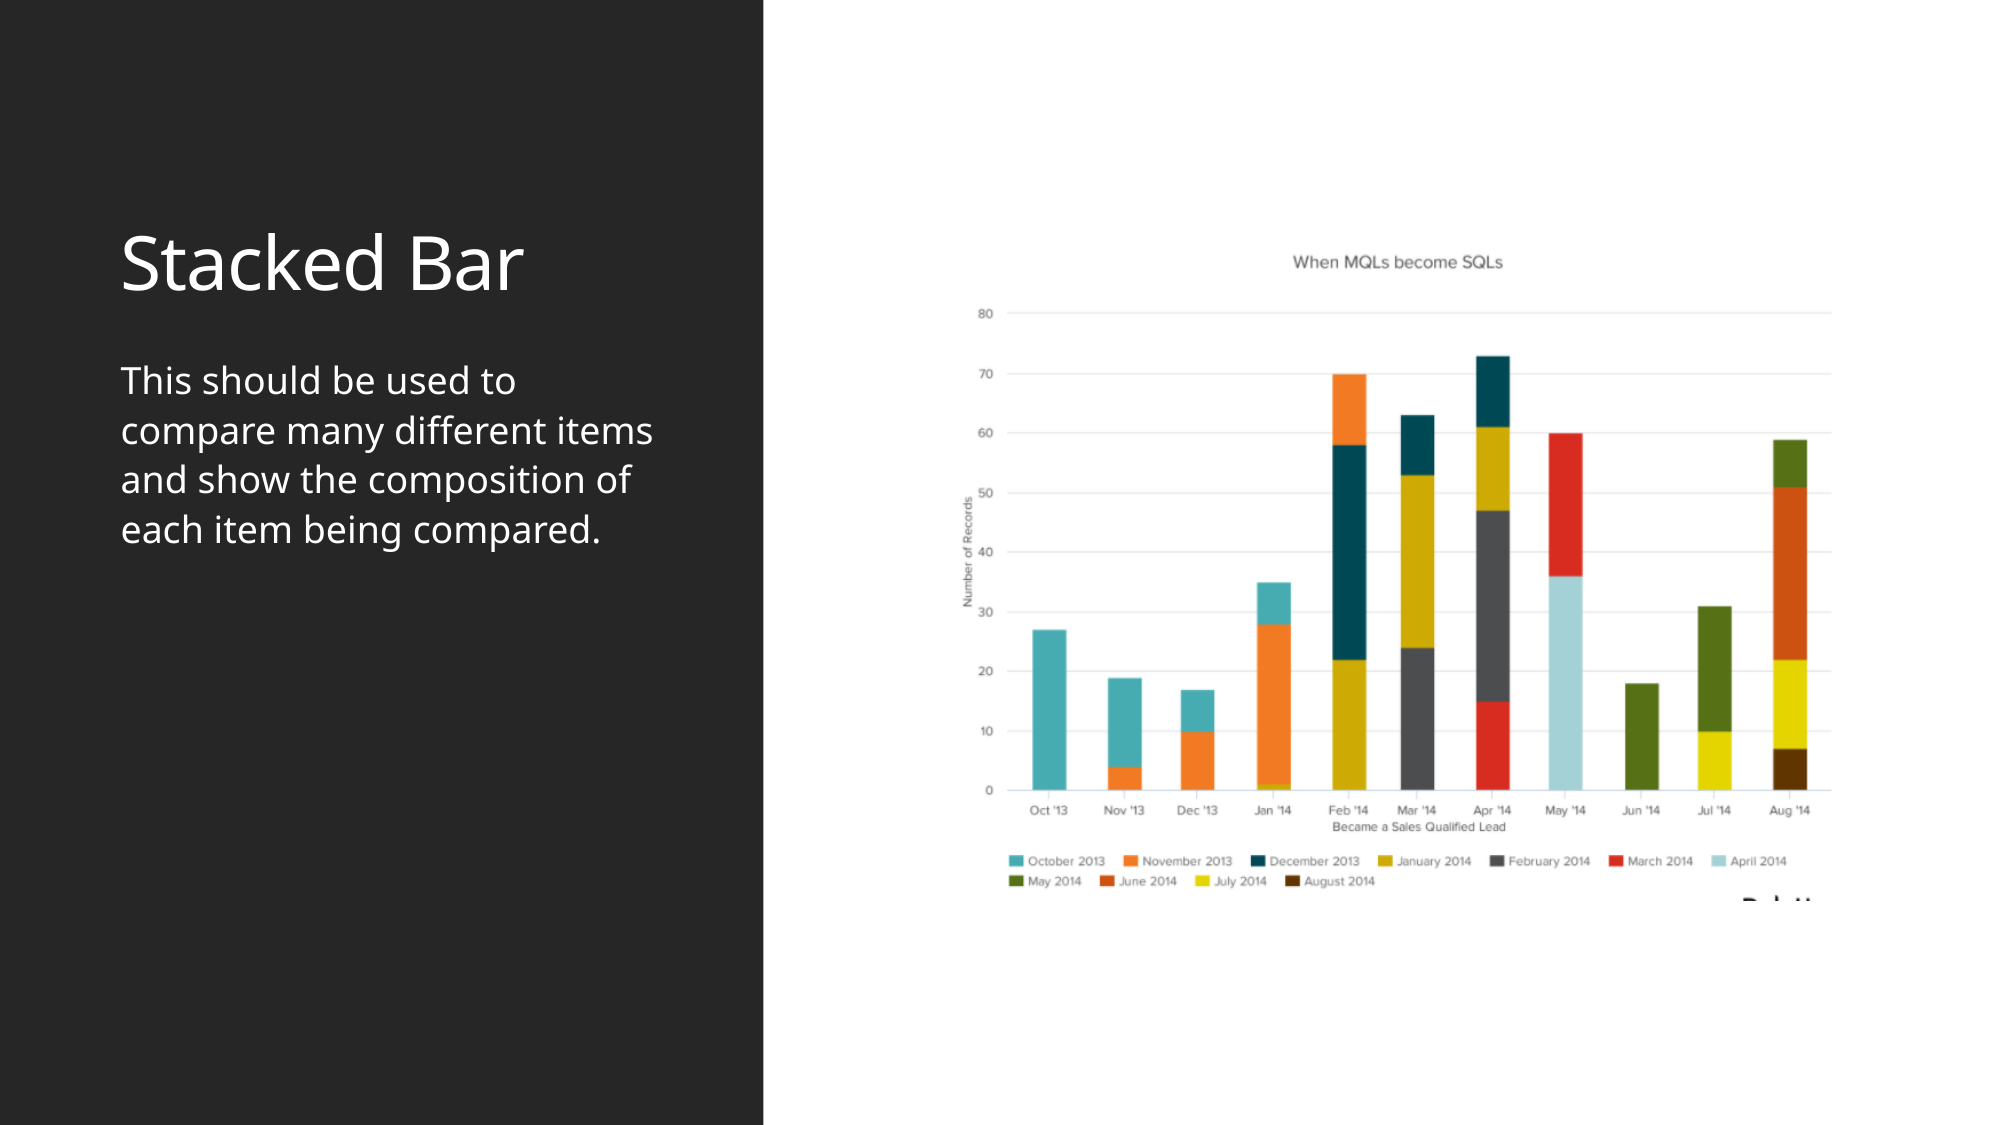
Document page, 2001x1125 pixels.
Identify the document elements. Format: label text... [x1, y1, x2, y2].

title Stacked Bar [105, 128, 683, 315]
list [894, 234, 1869, 901]
list This should be used to compare many different items and show the composition of each item being compared. [105, 345, 683, 1002]
